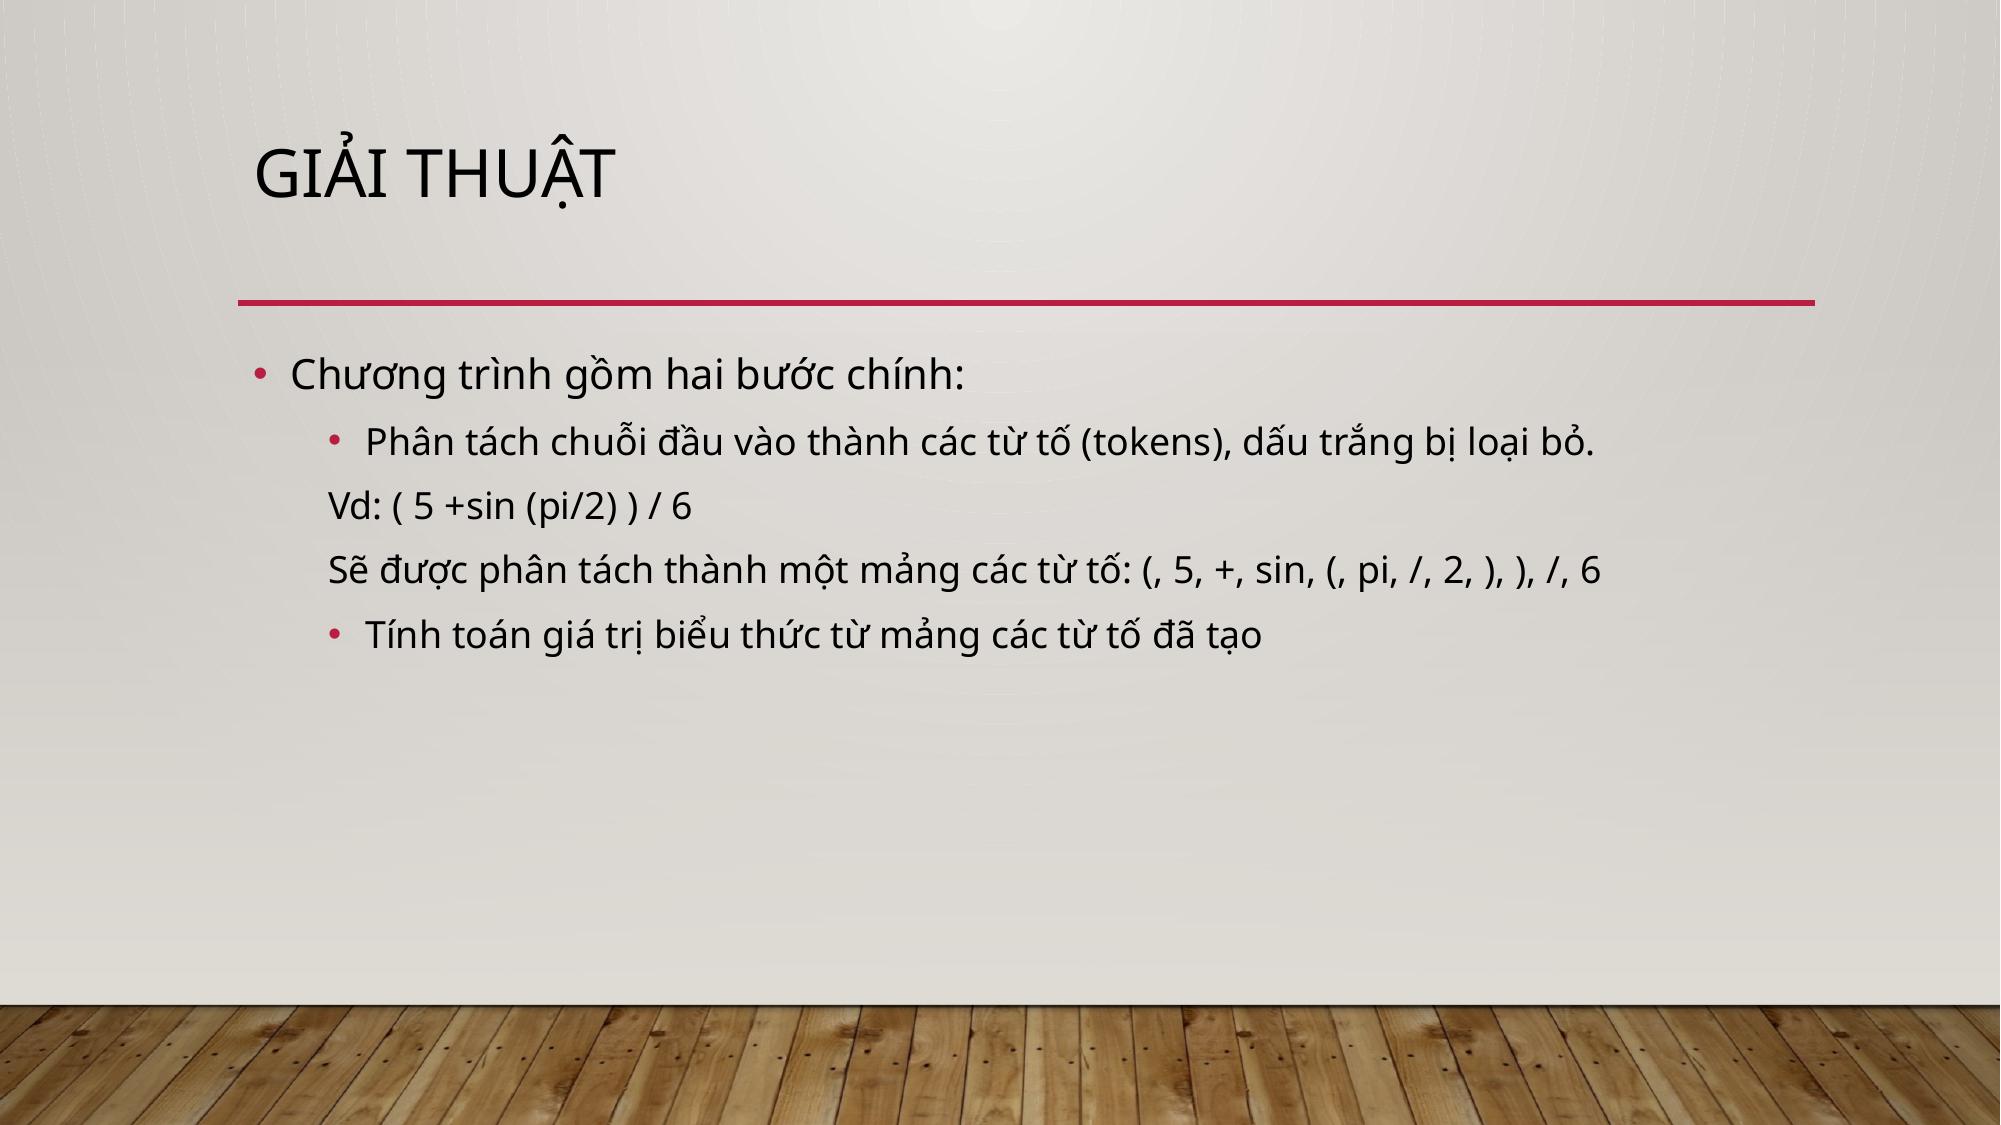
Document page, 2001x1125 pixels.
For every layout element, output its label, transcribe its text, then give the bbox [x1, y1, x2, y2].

list Chương trình gồm hai bước chính: Phân tách chuỗi đầu vào thành các từ tố (tokens), dấu trắng bị loại bỏ. Vd: ( 5 +sin (pi/2) ) / 6 Sẽ được phân tách thành một mảng các từ tố: (, 5, +, sin, (, pi, /, 2, ), ), /, 6 Tính toán giá trị biểu thức từ mảng các từ tố đã tạo [238, 330, 1814, 897]
title Giải thuật [238, 131, 1814, 305]
picture [0, 1005, 2000, 1125]
